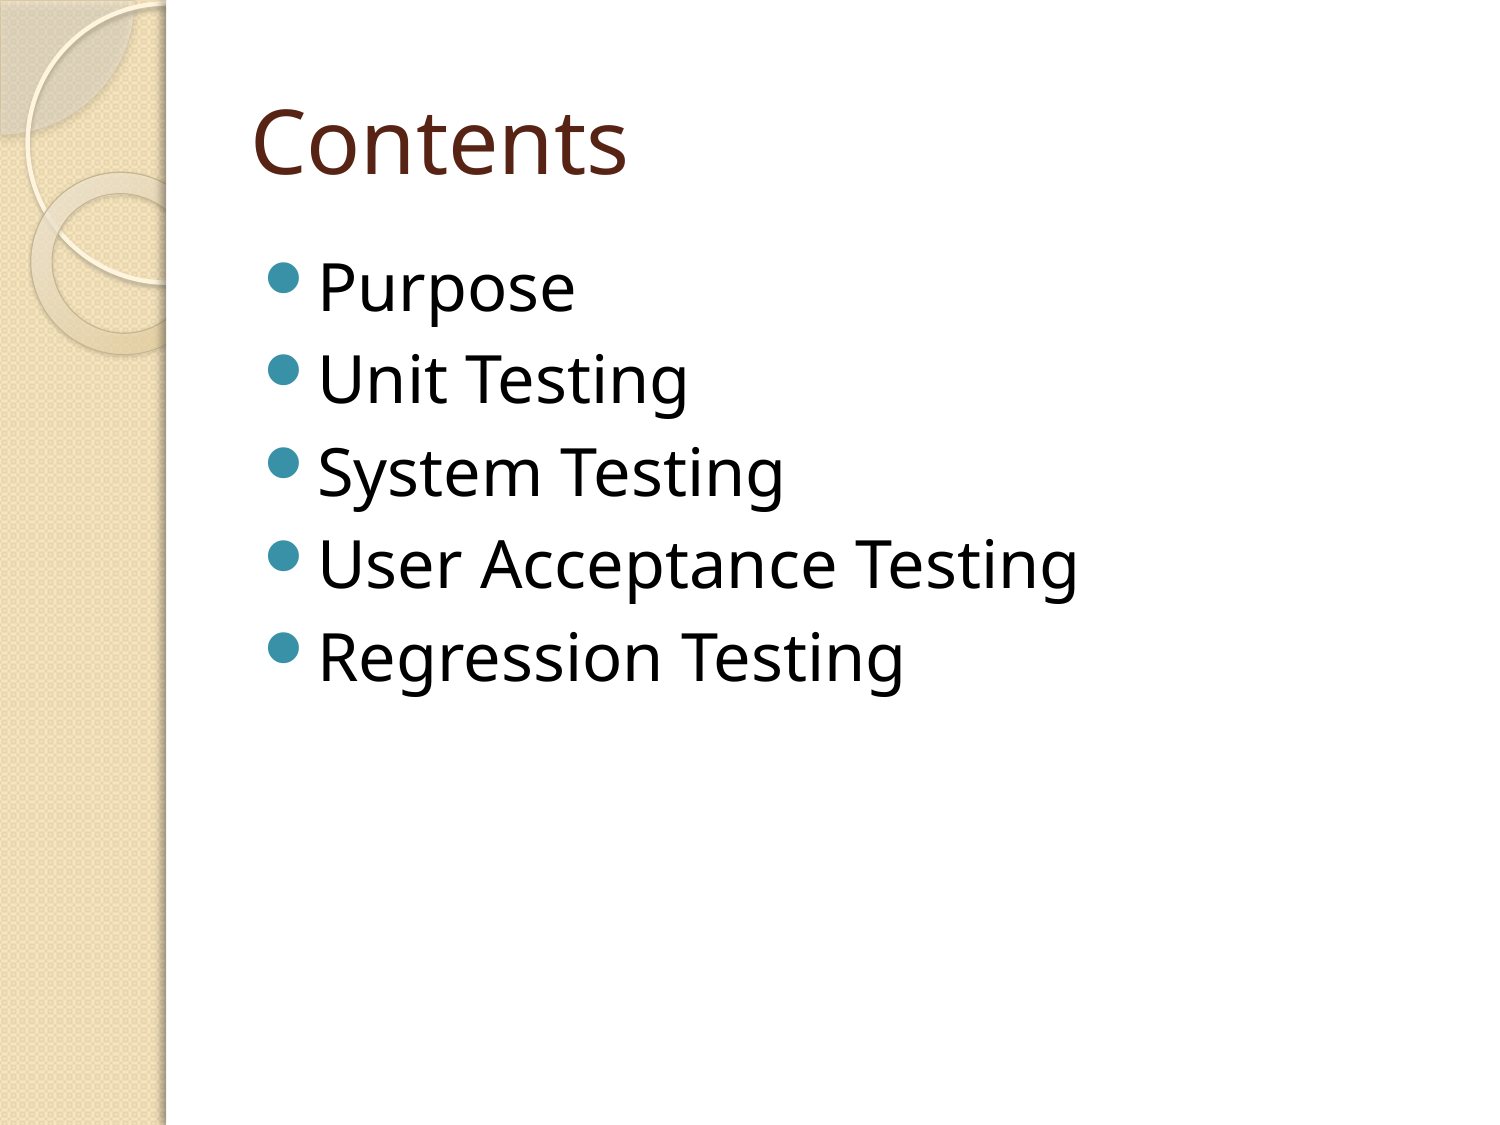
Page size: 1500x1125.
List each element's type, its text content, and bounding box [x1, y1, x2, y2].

list Purpose Unit Testing System Testing User Acceptance Testing Regression Testing [235, 237, 1466, 1025]
title Contents [235, 45, 1466, 233]
